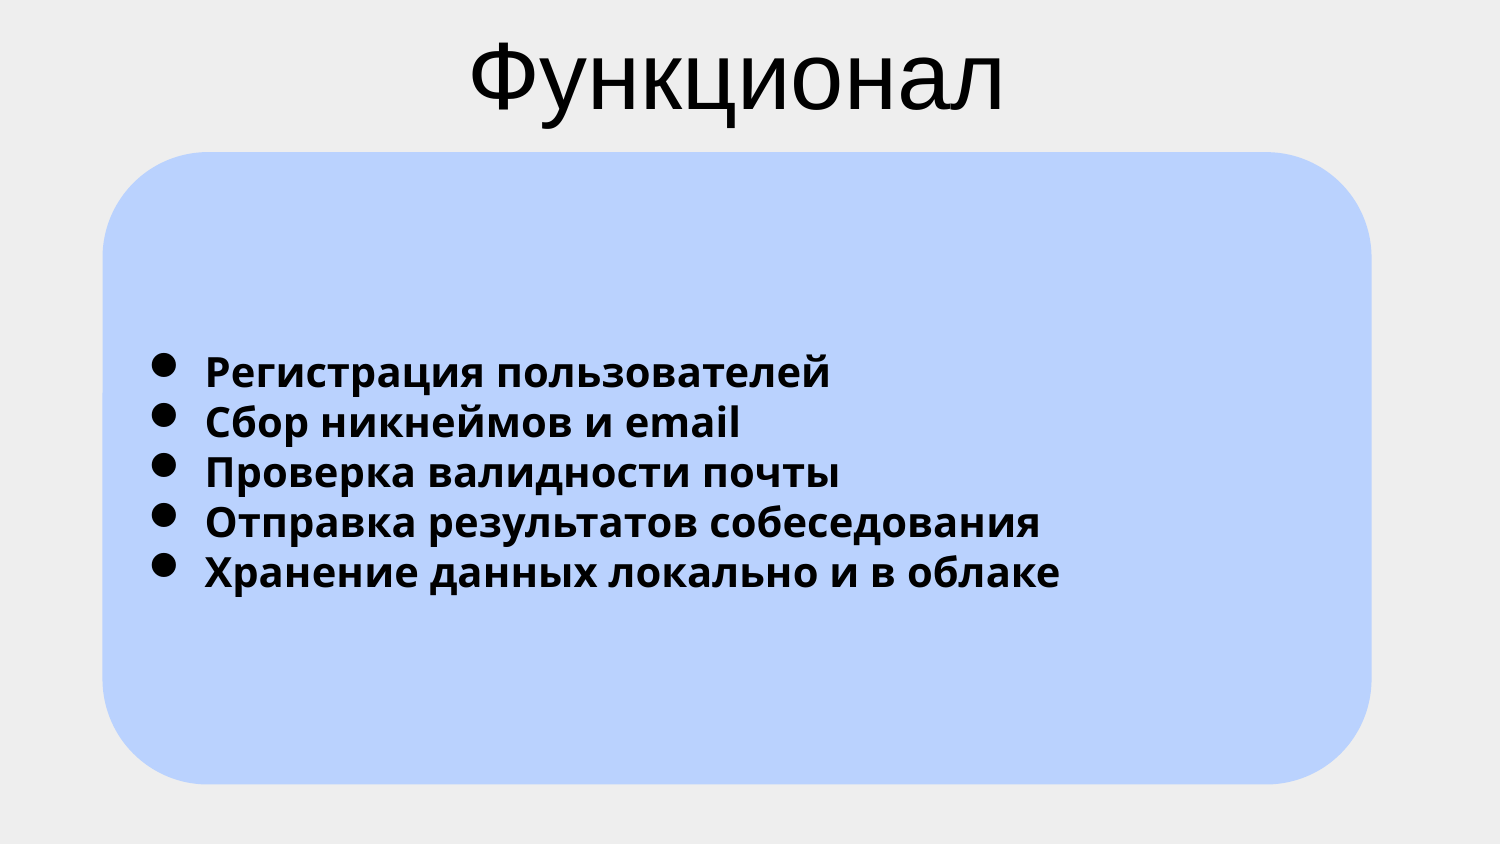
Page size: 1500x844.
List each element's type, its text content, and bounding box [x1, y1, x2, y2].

text_box Регистрация пользователей Сбор никнеймов и email Проверка валидности почты Отправка результатов собеседования Хранение данных локально и в облаке [102, 152, 1372, 785]
title Функционал [51, 0, 1449, 144]
text_box [0, 0, 1500, 844]
